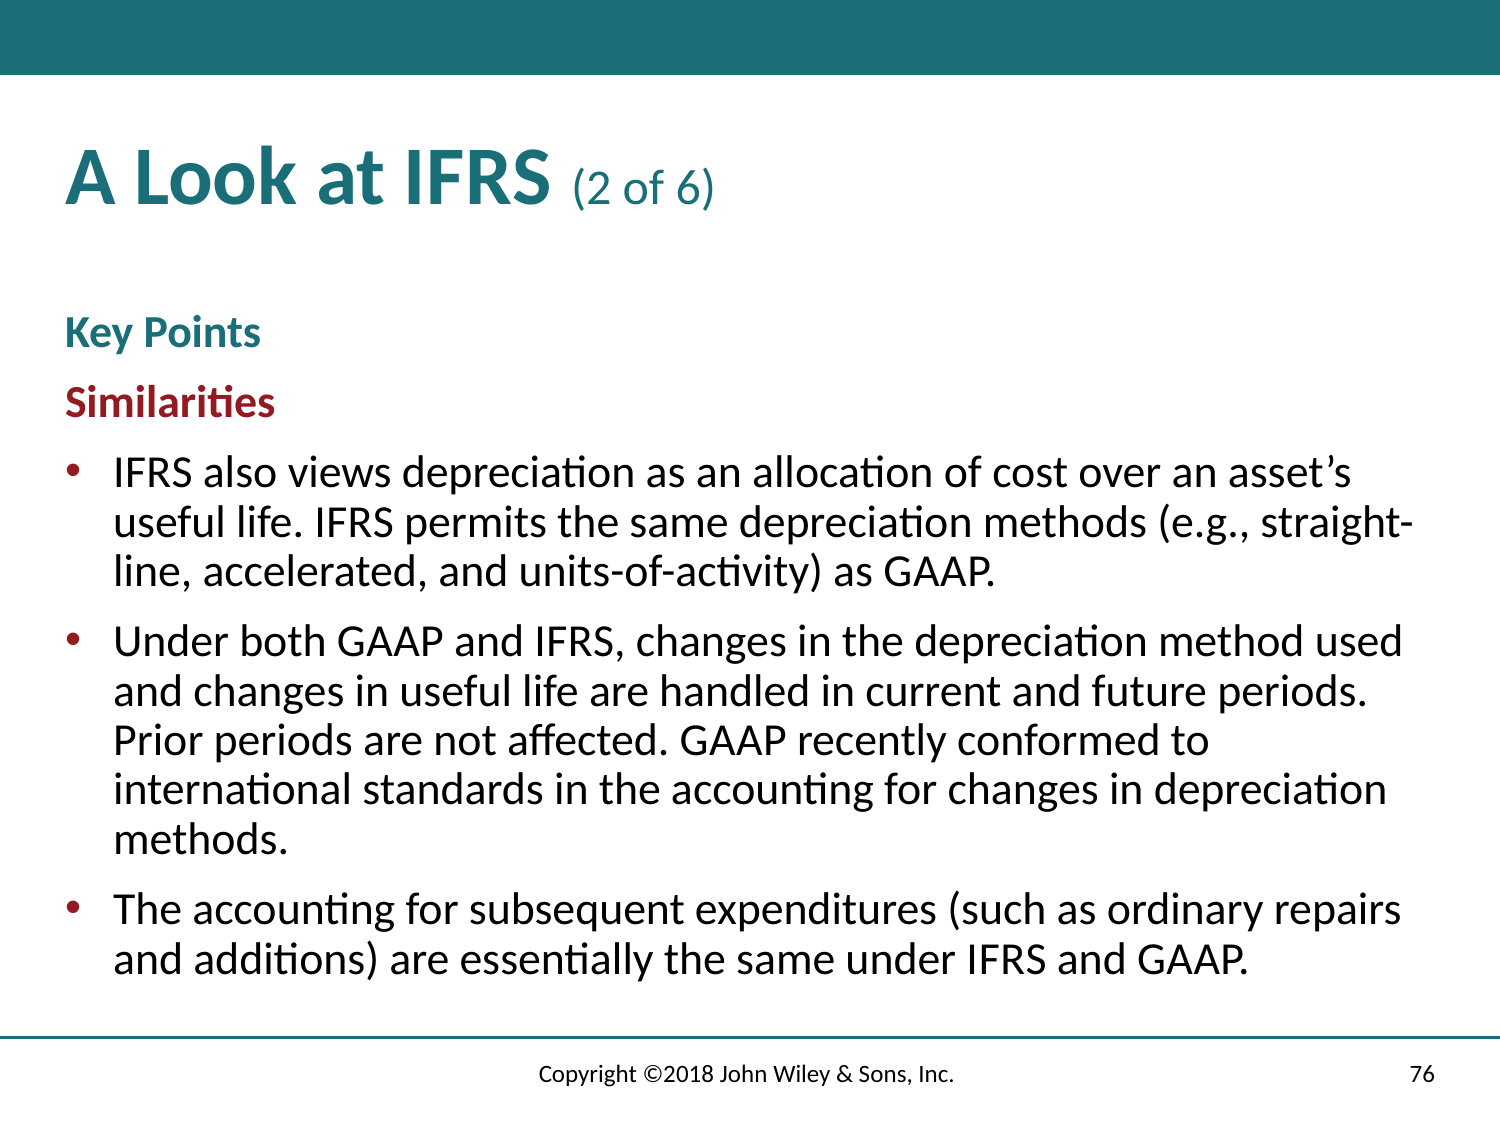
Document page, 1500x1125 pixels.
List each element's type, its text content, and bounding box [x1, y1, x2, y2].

title A Look at I F R S (2 of 6) [50, 125, 1450, 250]
slide_number 76 [1059, 1042, 1450, 1103]
list Key Points Similarities I F R S also views depreciation as an allocation of cost over an asset’s useful life. I F R S permits the same depreciation methods (e.g., straight-line, accelerated, and units-of-activity) as G A A P. Under both G A A P and I F R S, changes in the depreciation method used and changes in useful life are handled in current and future periods. Prior periods are not affected. G A A P recently conformed to international standards in the accounting for changes in depreciation methods. The accounting for subsequent expenditures (such as ordinary repairs and additions) are essentially the same under I F R S and G A A P. [50, 299, 1450, 1000]
footer Copyright ©2018 John Wiley & Sons, Inc. [496, 1042, 1004, 1103]
